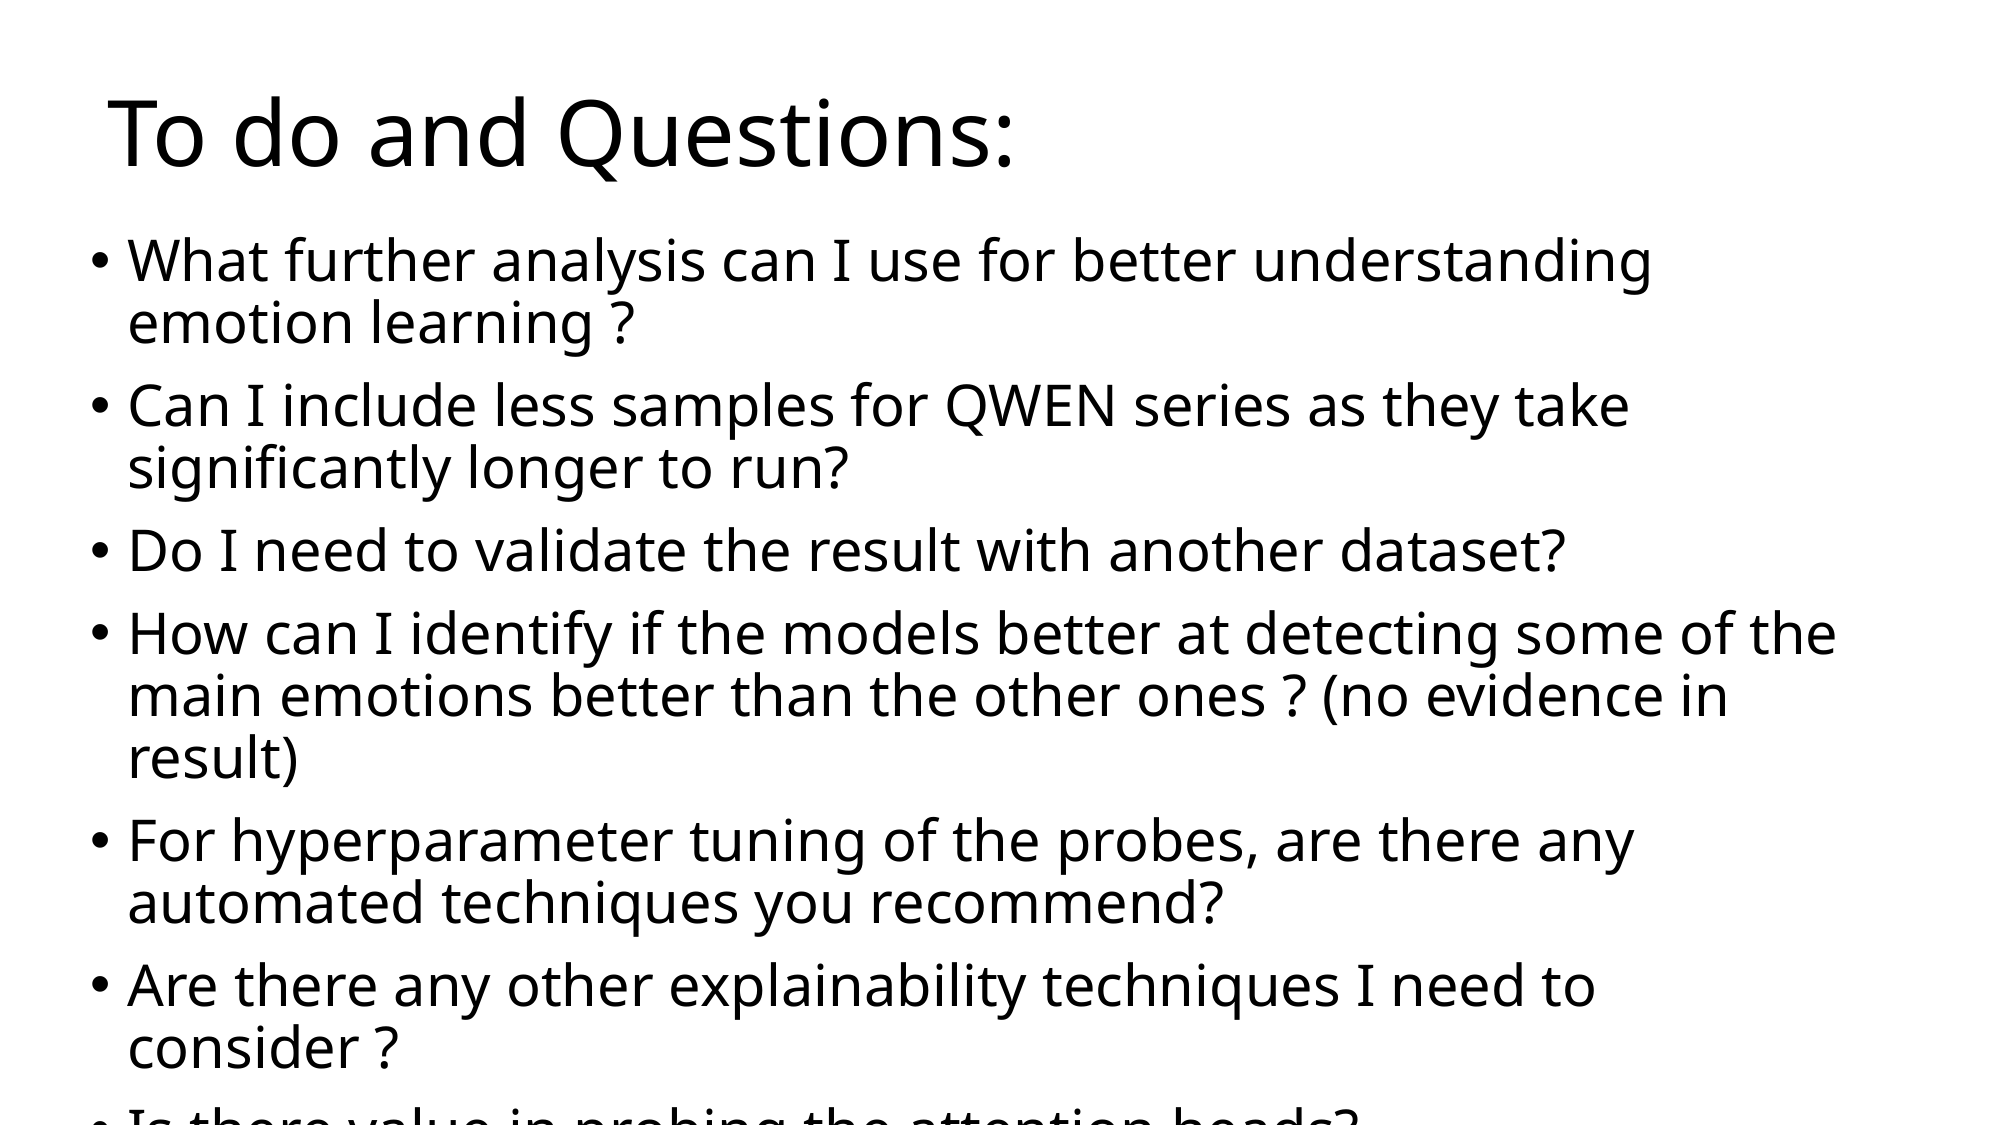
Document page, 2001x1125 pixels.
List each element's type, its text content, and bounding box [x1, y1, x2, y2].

list What further analysis can I use for better understanding emotion learning ? Can I include less samples for QWEN series as they take significantly longer to run? Do I need to validate the result with another dataset? How can I identify if the models better at detecting some of the main emotions better than the other ones ? (no evidence in result) For hyperparameter tuning of the probes, are there any automated techniques you recommend? Are there any other explainability techniques I need to consider ? Is there value in probing the attention heads? [75, 224, 1894, 1125]
title To do and Questions: [92, 14, 1449, 224]
